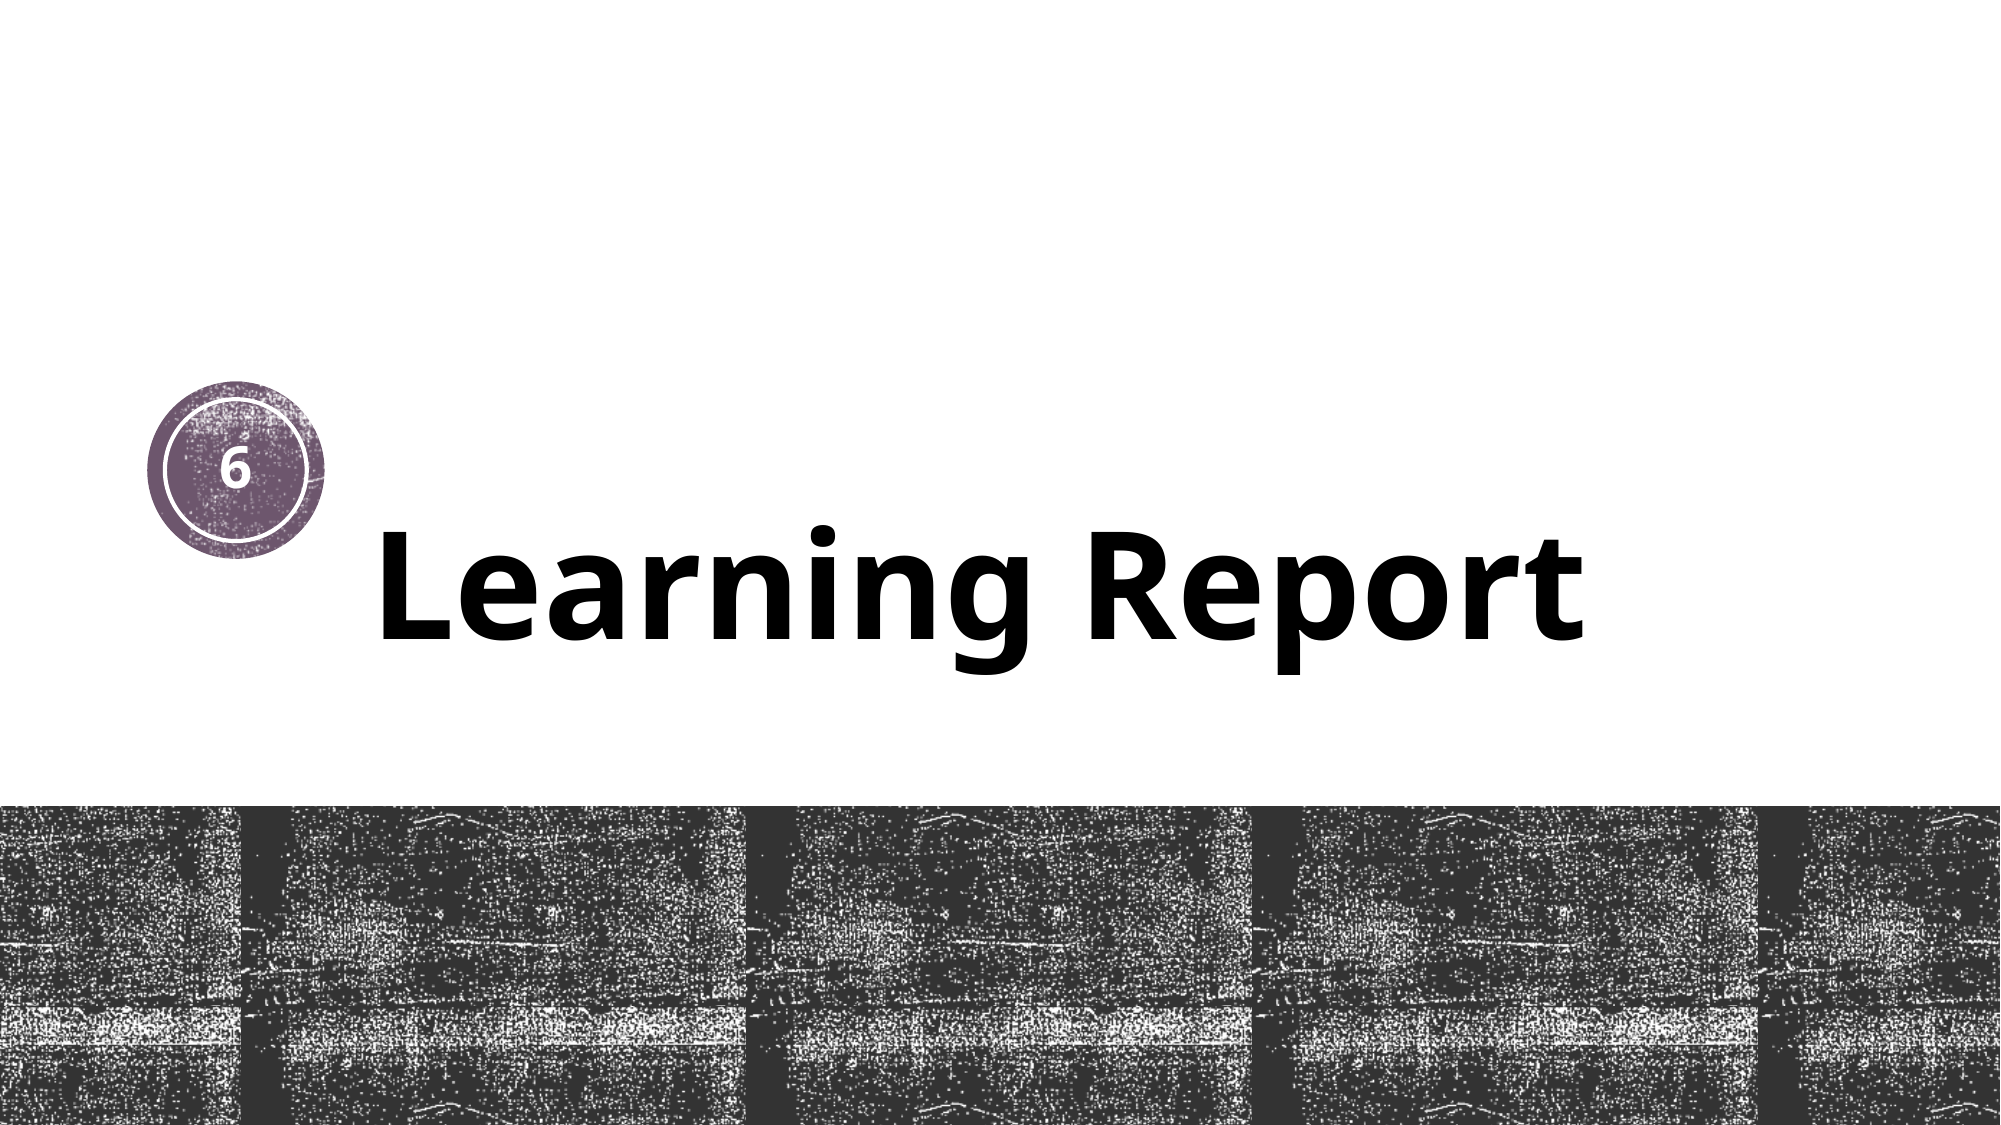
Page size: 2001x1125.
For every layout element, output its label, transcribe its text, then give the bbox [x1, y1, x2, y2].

title Learning Report [355, 201, 1878, 779]
slide_number 6 [138, 411, 334, 530]
